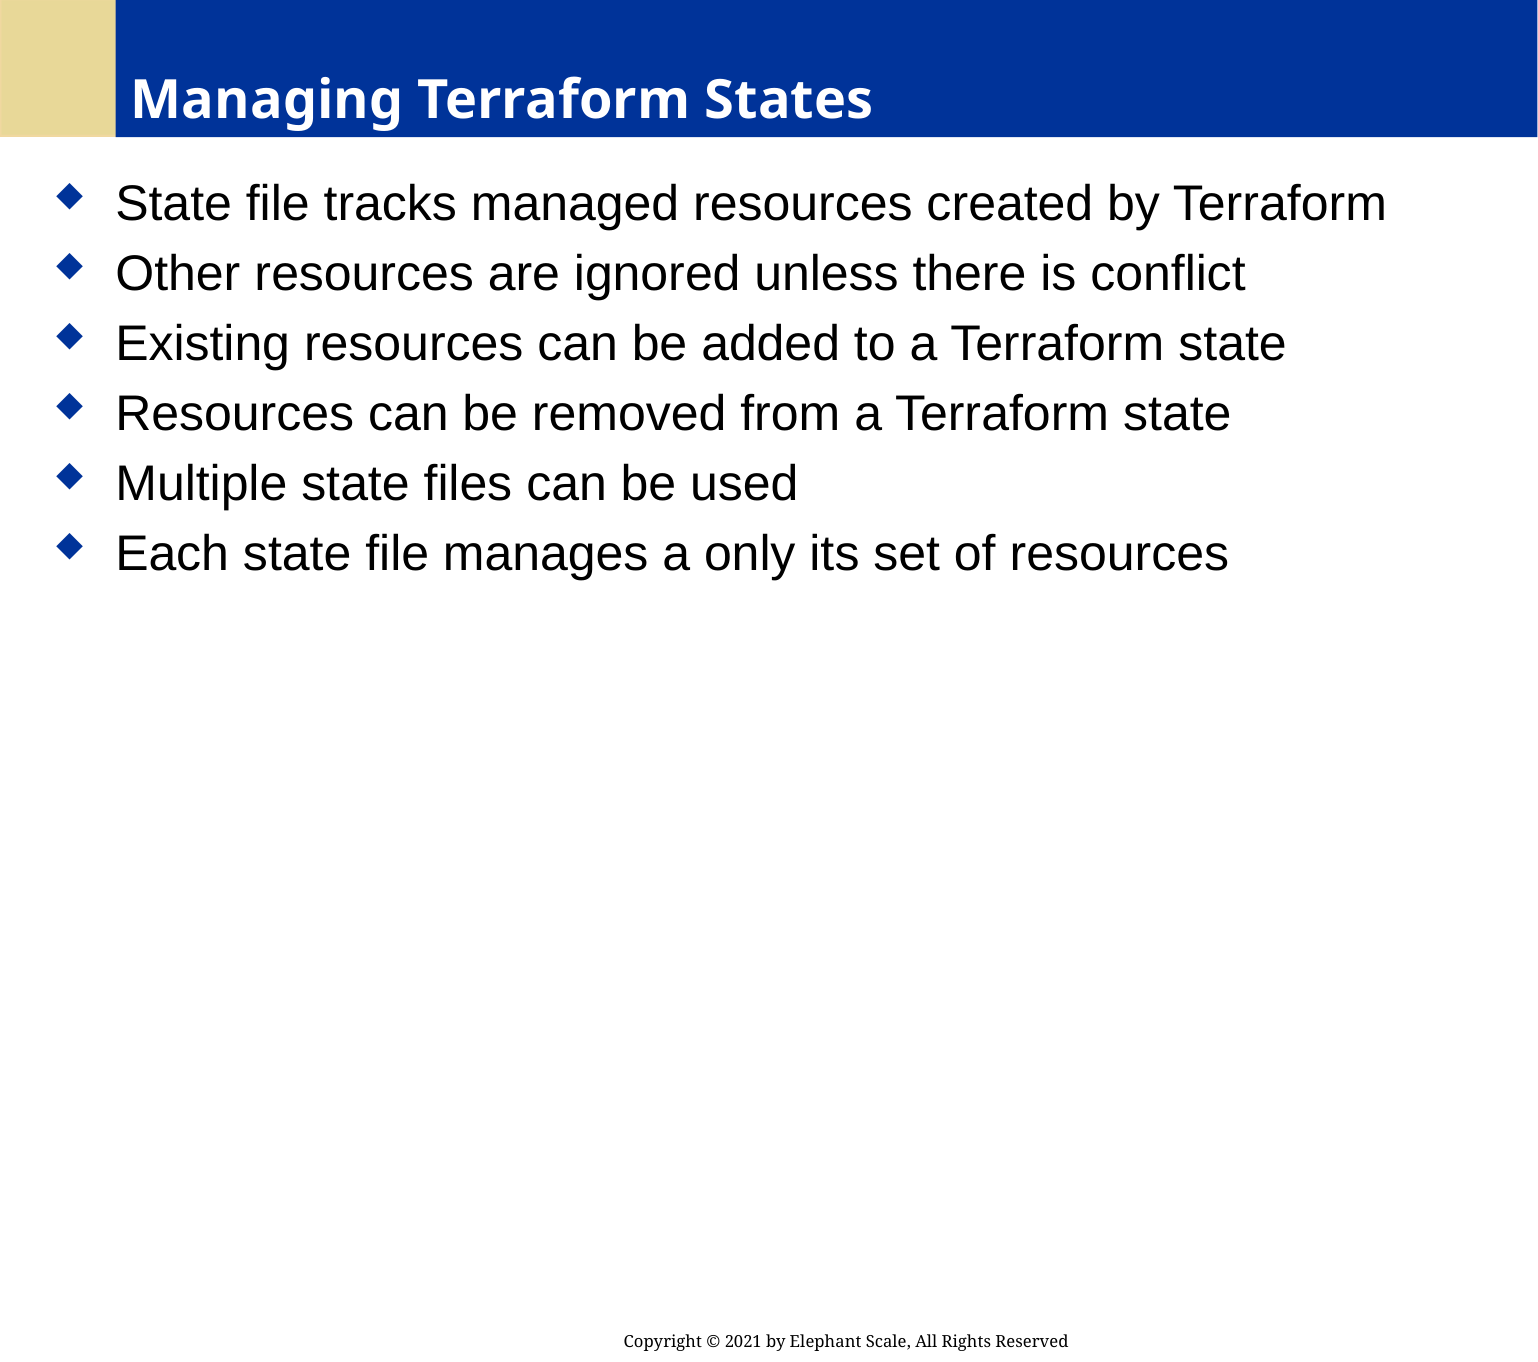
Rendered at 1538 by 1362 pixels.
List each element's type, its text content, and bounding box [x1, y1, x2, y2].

picture [0, 0, 115, 137]
list State file tracks managed resources created by Terraform Other resources are ignored unless there is conflict Existing resources can be added to a Terraform state Resources can be removed from a Terraform state Multiple state files can be used Each state file manages a only its set of resources [38, 162, 1500, 1284]
text_box Copyright © 2021 by Elephant Scale, All Rights Reserved [608, 1322, 1085, 1358]
title Managing Terraform States [115, 0, 1538, 138]
